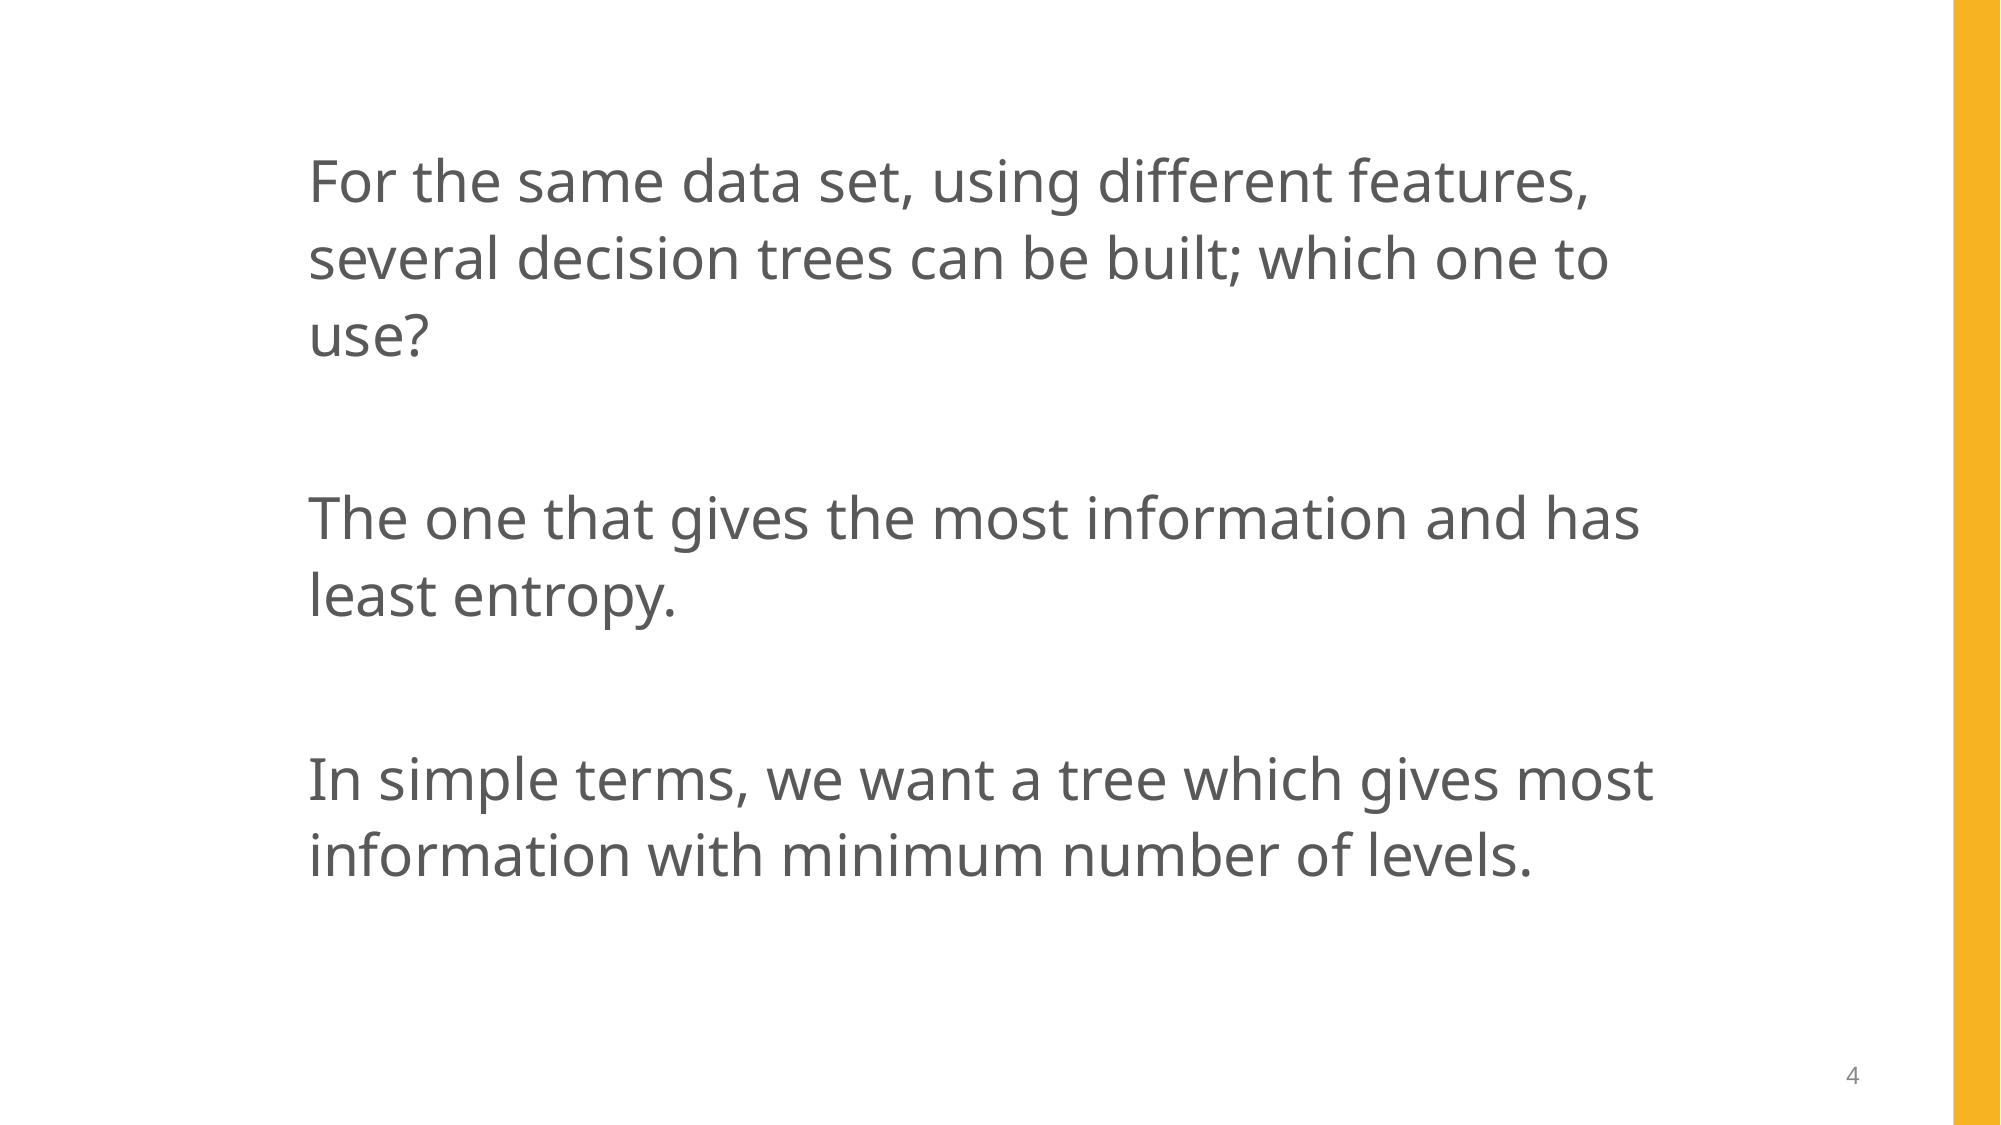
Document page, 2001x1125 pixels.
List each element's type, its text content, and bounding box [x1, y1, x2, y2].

list For the same data set, using different features, several decision trees can be built; which one to use? The one that gives the most information and has least entropy. In simple terms, we want a tree which gives most information with minimum number of levels. [273, 130, 1689, 952]
slide_number 4 [1412, 1045, 1875, 1103]
